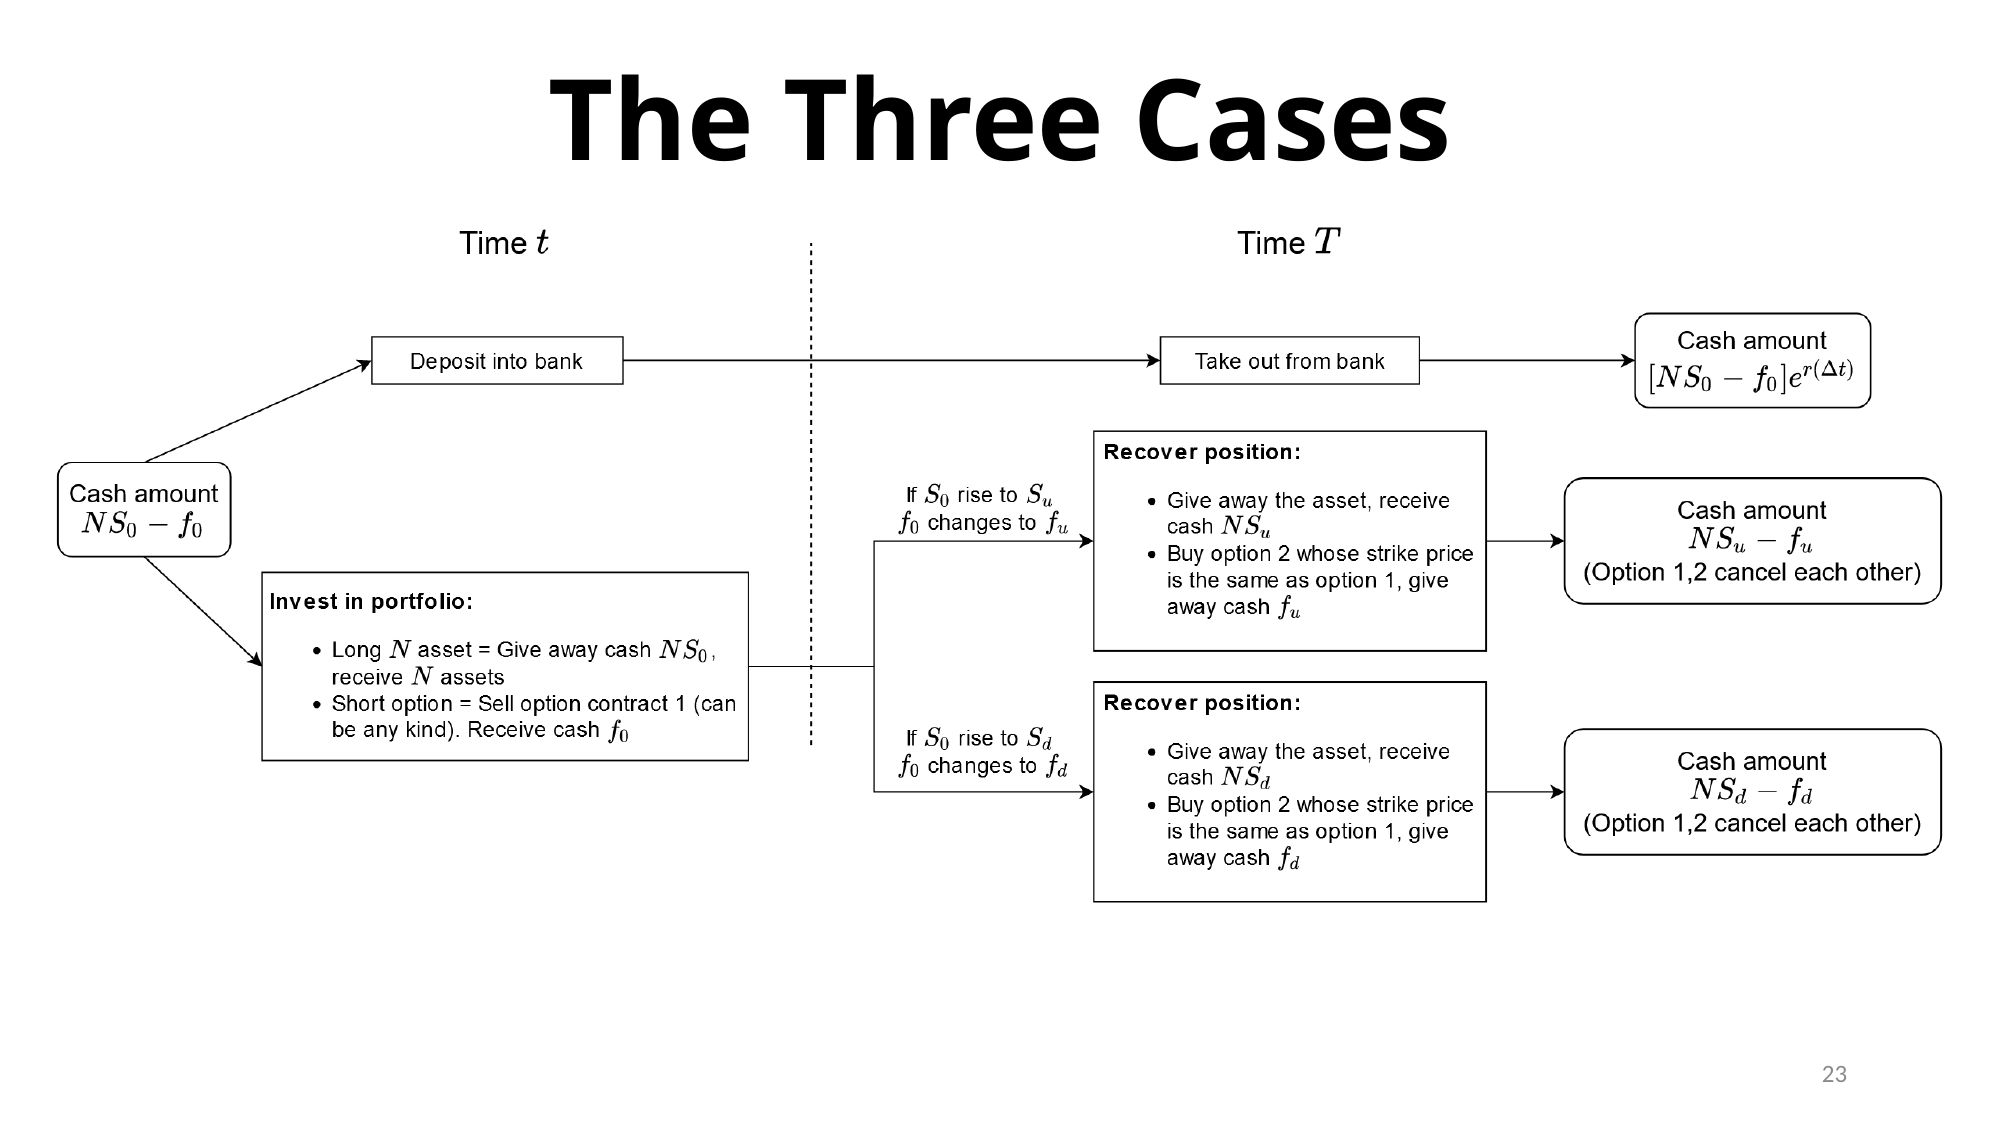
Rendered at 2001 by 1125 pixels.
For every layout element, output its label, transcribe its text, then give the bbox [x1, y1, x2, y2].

title The Three Cases [129, 41, 1871, 193]
picture [28, 208, 1971, 917]
slide_number 23 [1412, 1042, 1863, 1103]
